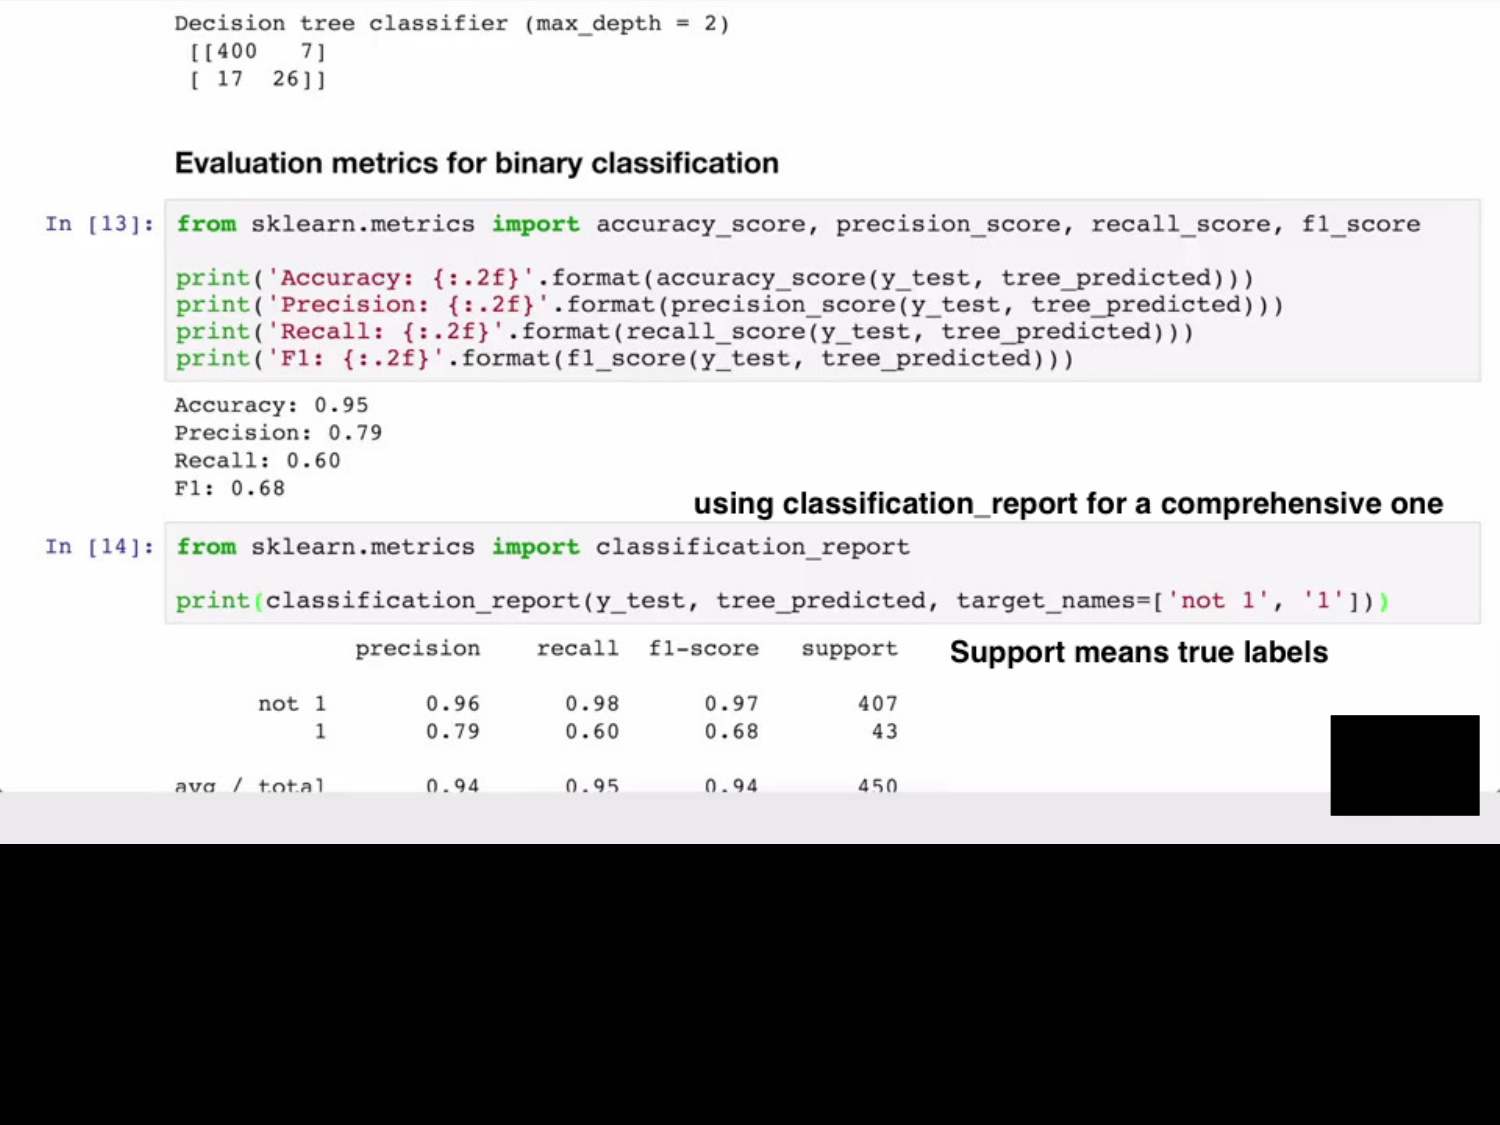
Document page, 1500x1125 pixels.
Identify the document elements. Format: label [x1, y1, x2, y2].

picture [0, 0, 1500, 844]
